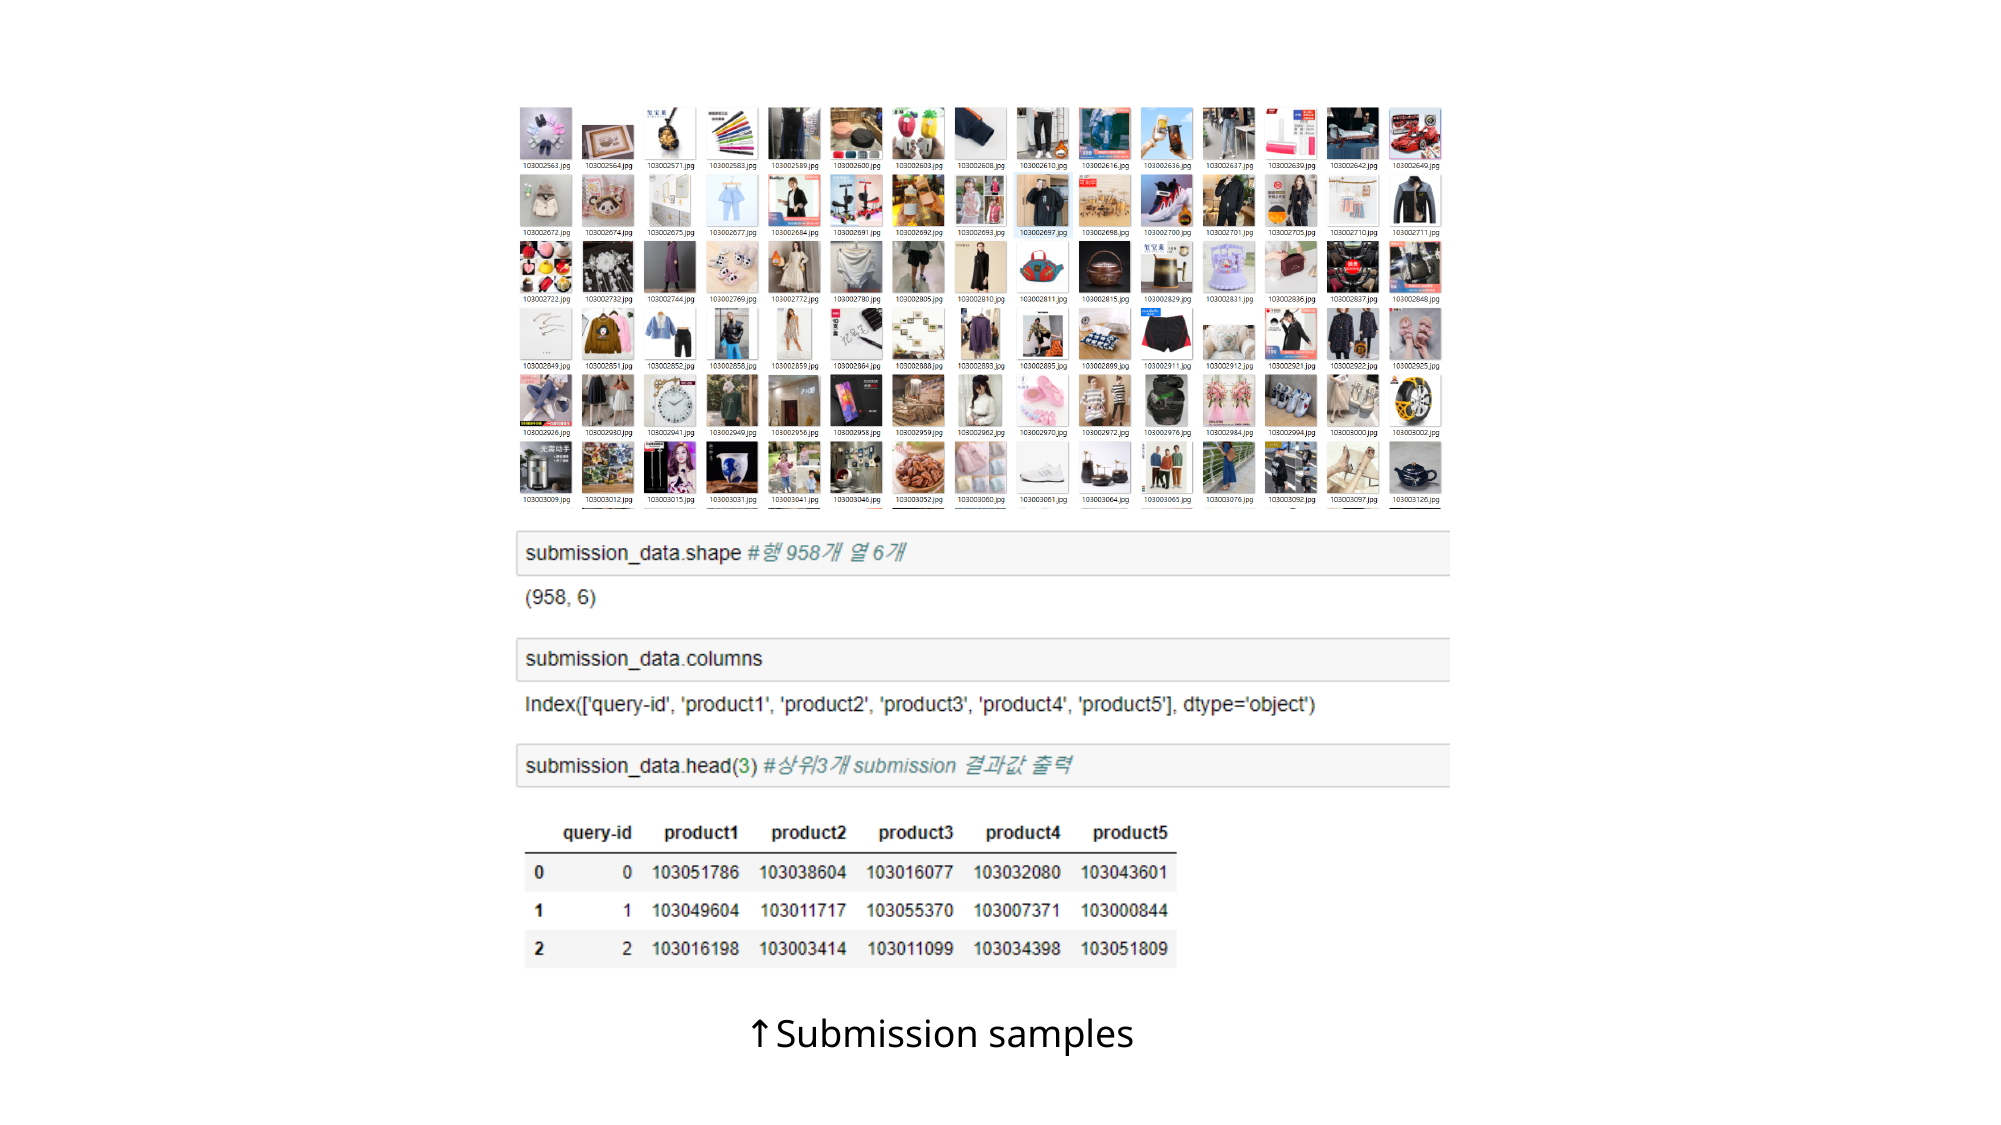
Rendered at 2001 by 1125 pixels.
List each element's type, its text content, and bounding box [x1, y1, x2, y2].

text_box ↑Submission samples [650, 999, 1150, 1063]
picture [509, 525, 1450, 983]
picture [509, 104, 1450, 509]
